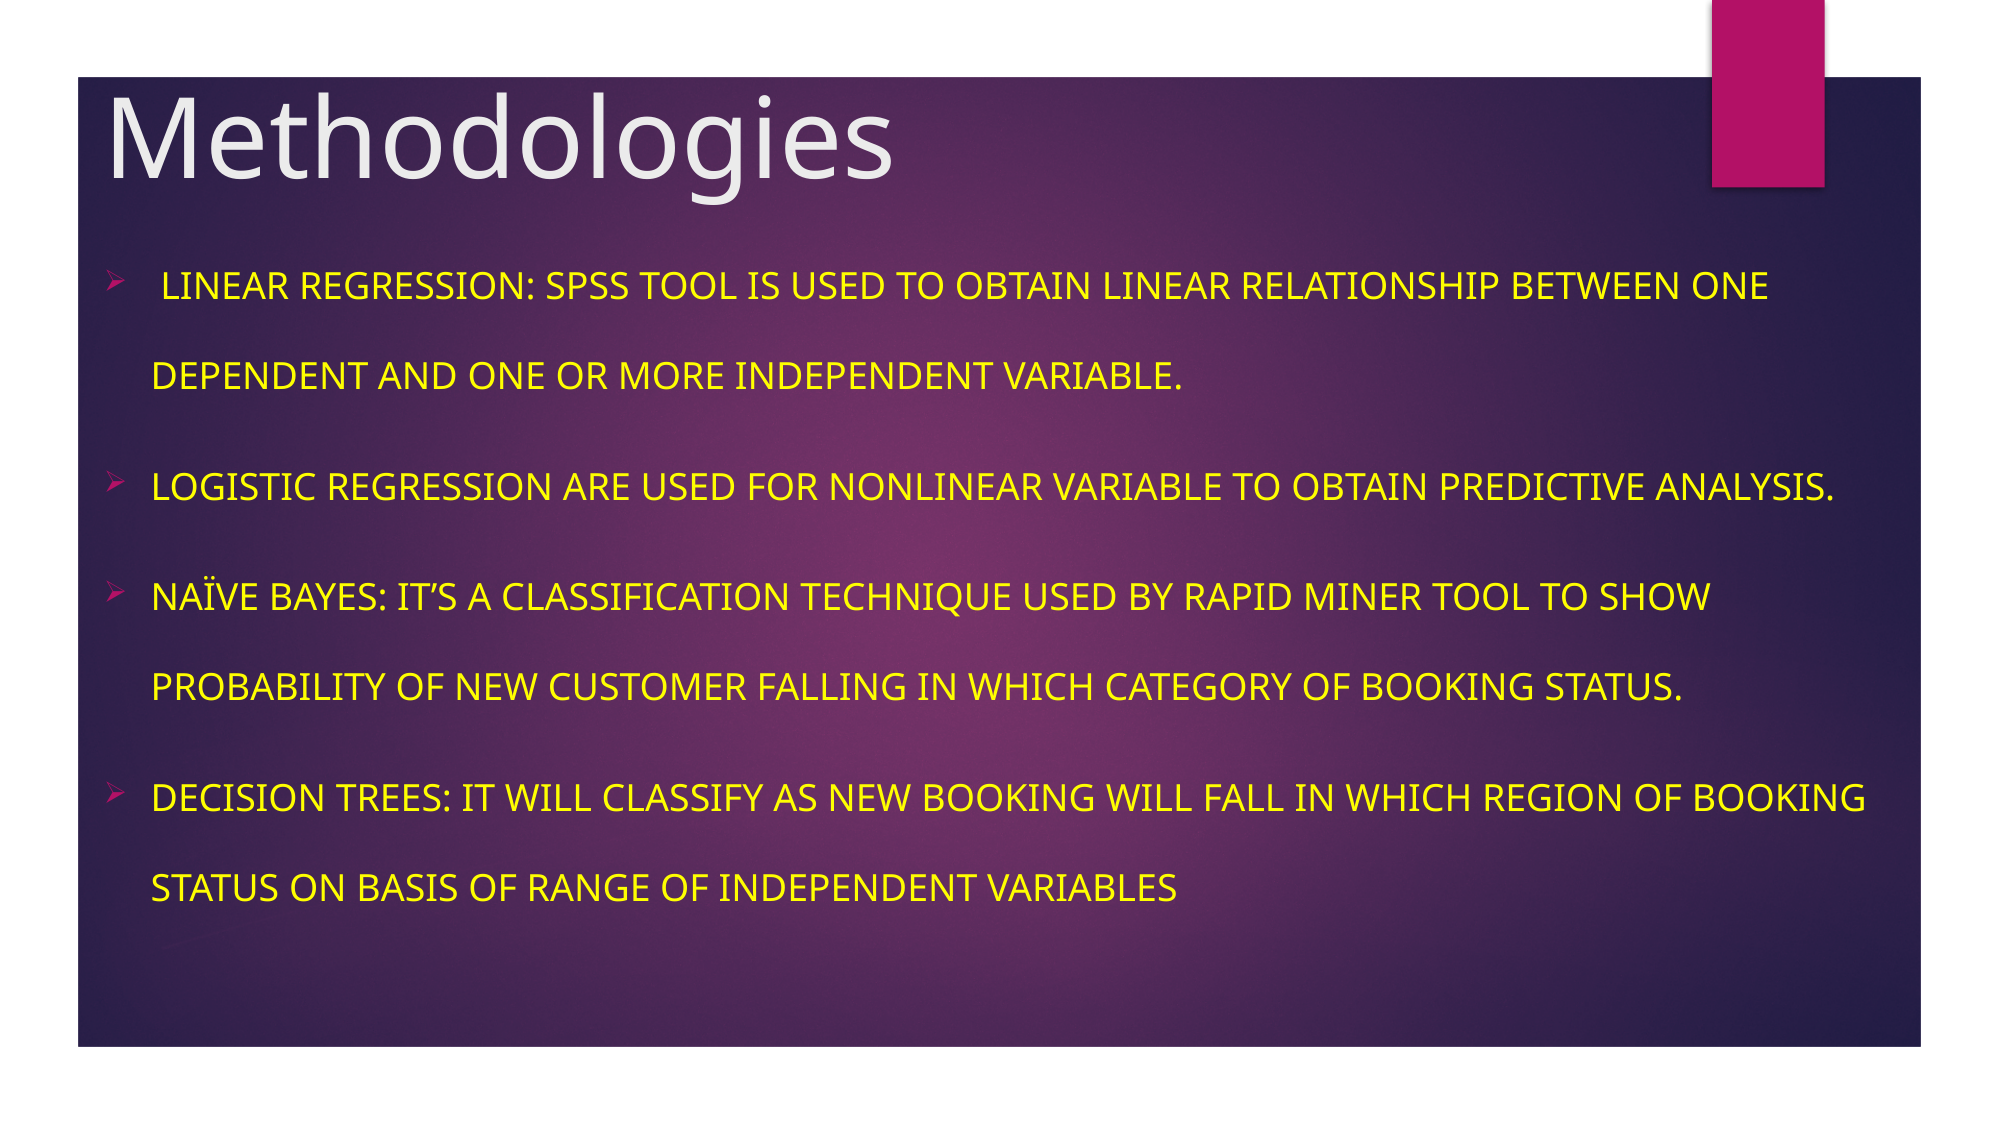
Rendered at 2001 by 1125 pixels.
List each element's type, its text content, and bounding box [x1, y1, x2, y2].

title Methodologies [88, 103, 1874, 209]
subtitle Linear Regression: SPSS tool is used to obtain linear relationship between one dependent and one or more independent variable. Logistic regression are used for nonlinear variable to obtain predictive analysis. Naïve Bayes: It’s a classification technique used by rapid miner tool to show probability of new customer falling in which category of booking status. Decision trees: It will classify as new booking will fall in which region of booking status on basis of range of independent variables [88, 209, 1908, 1029]
